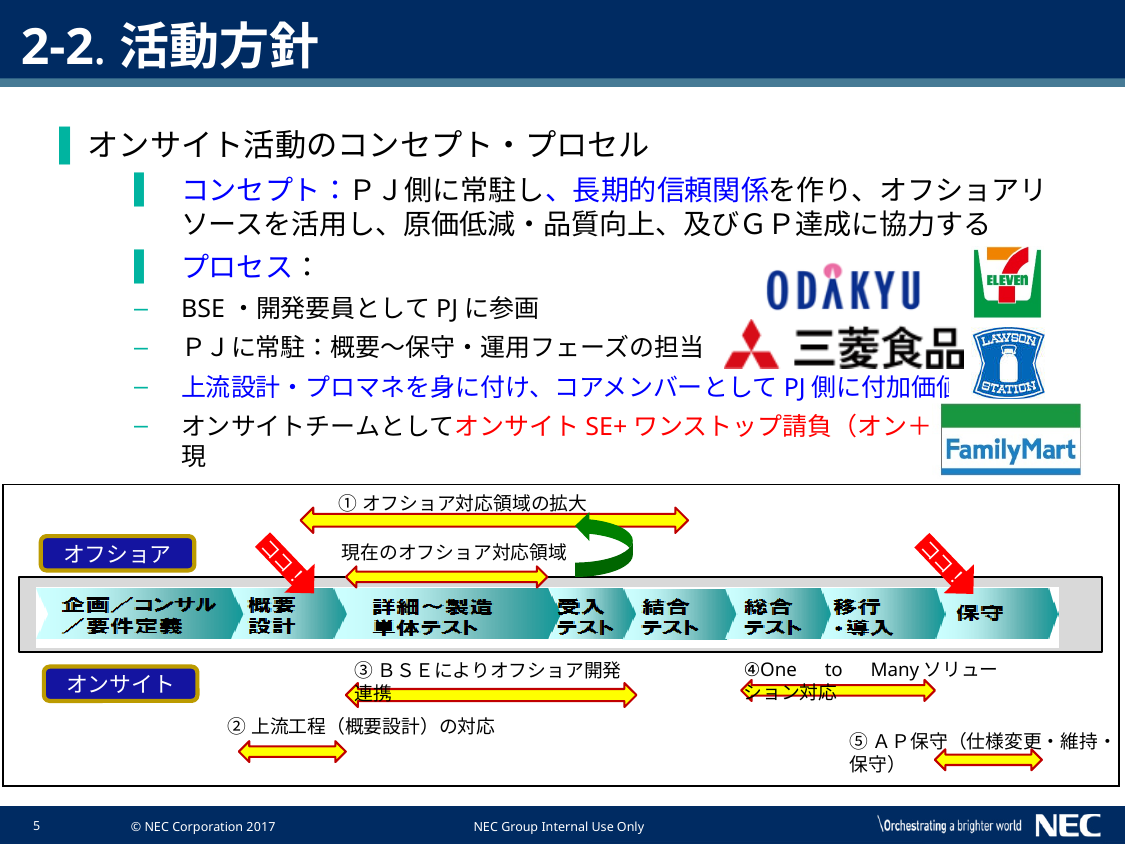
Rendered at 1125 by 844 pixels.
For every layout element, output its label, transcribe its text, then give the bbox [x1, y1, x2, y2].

picture [35, 586, 1059, 648]
picture [931, 402, 1090, 480]
text_box オンサイト活動のコンセプト・プロセル コンセプト：ＰＪ側に常駐し、長期的信頼関係を作り、オフショアリソースを活用し、原価低減・品質向上、及びＧＰ達成に協力する プロセス： BSE・開発要員としてPJに参画 ＰＪに常駐：概要～保守・運用フェーズの担当 上流設計・プロマネを身に付け、コアメンバーとしてPJ側に付加価値を提供 オンサイトチームとしてオンサイトSE+ワンストップ請負（オン＋オフ）の実現 [44, 118, 1081, 478]
picture [0, 806, 1125, 844]
picture [723, 253, 1069, 399]
picture [970, 246, 1044, 321]
text_box ⑤ＡＰ保守（仕様変更・維持・保守） [1119, 722, 1125, 783]
title 2-2.活動方針 [5, 12, 1087, 71]
text_box [2, 484, 1119, 787]
